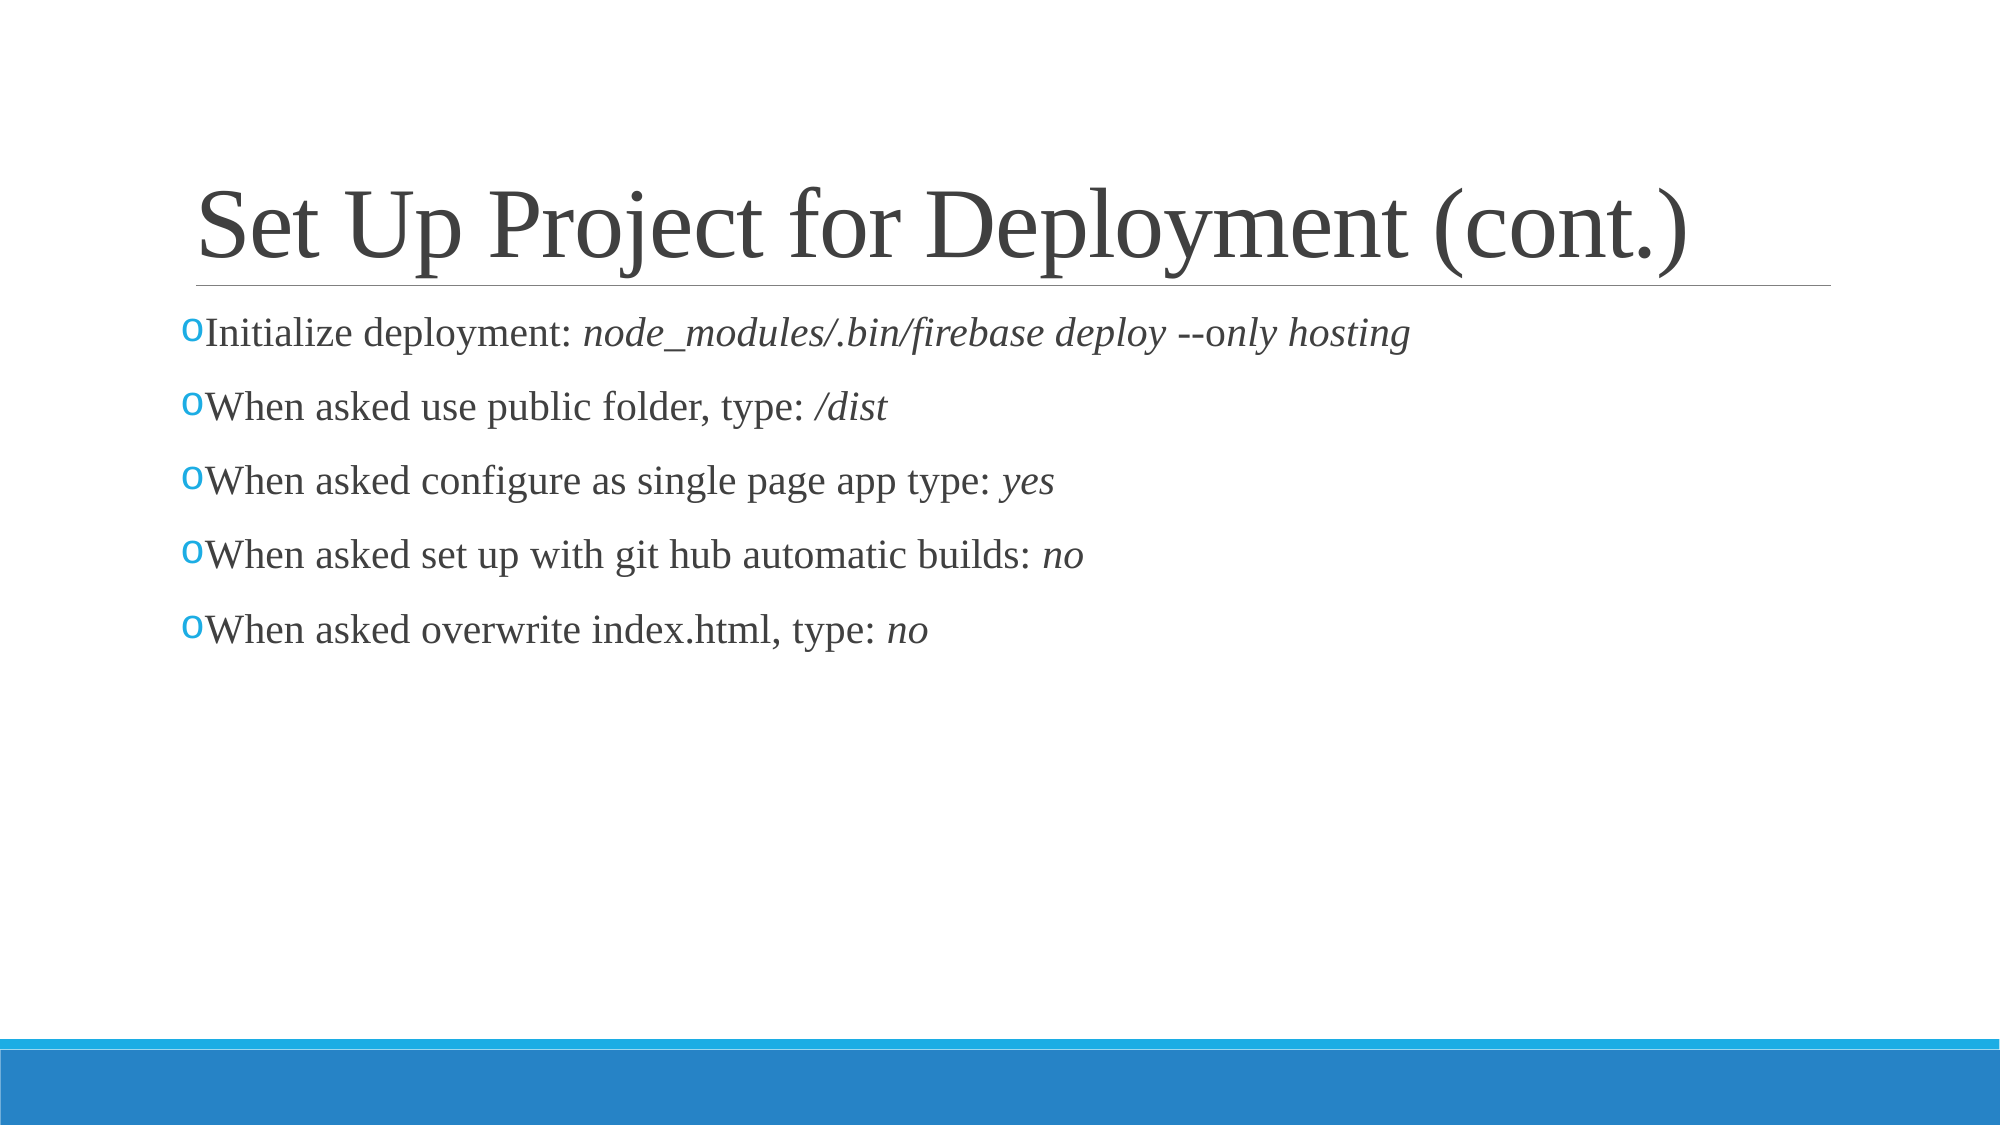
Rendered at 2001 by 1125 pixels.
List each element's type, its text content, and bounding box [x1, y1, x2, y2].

title Set Up Project for Deployment (cont.) [180, 47, 1830, 285]
list Initialize deployment: node_modules/.bin/firebase deploy --only hosting When asked use public folder, type: /dist When asked configure as single page app type: yes When asked set up with git hub automatic builds: no When asked overwrite index.html, type: no [180, 302, 1830, 963]
